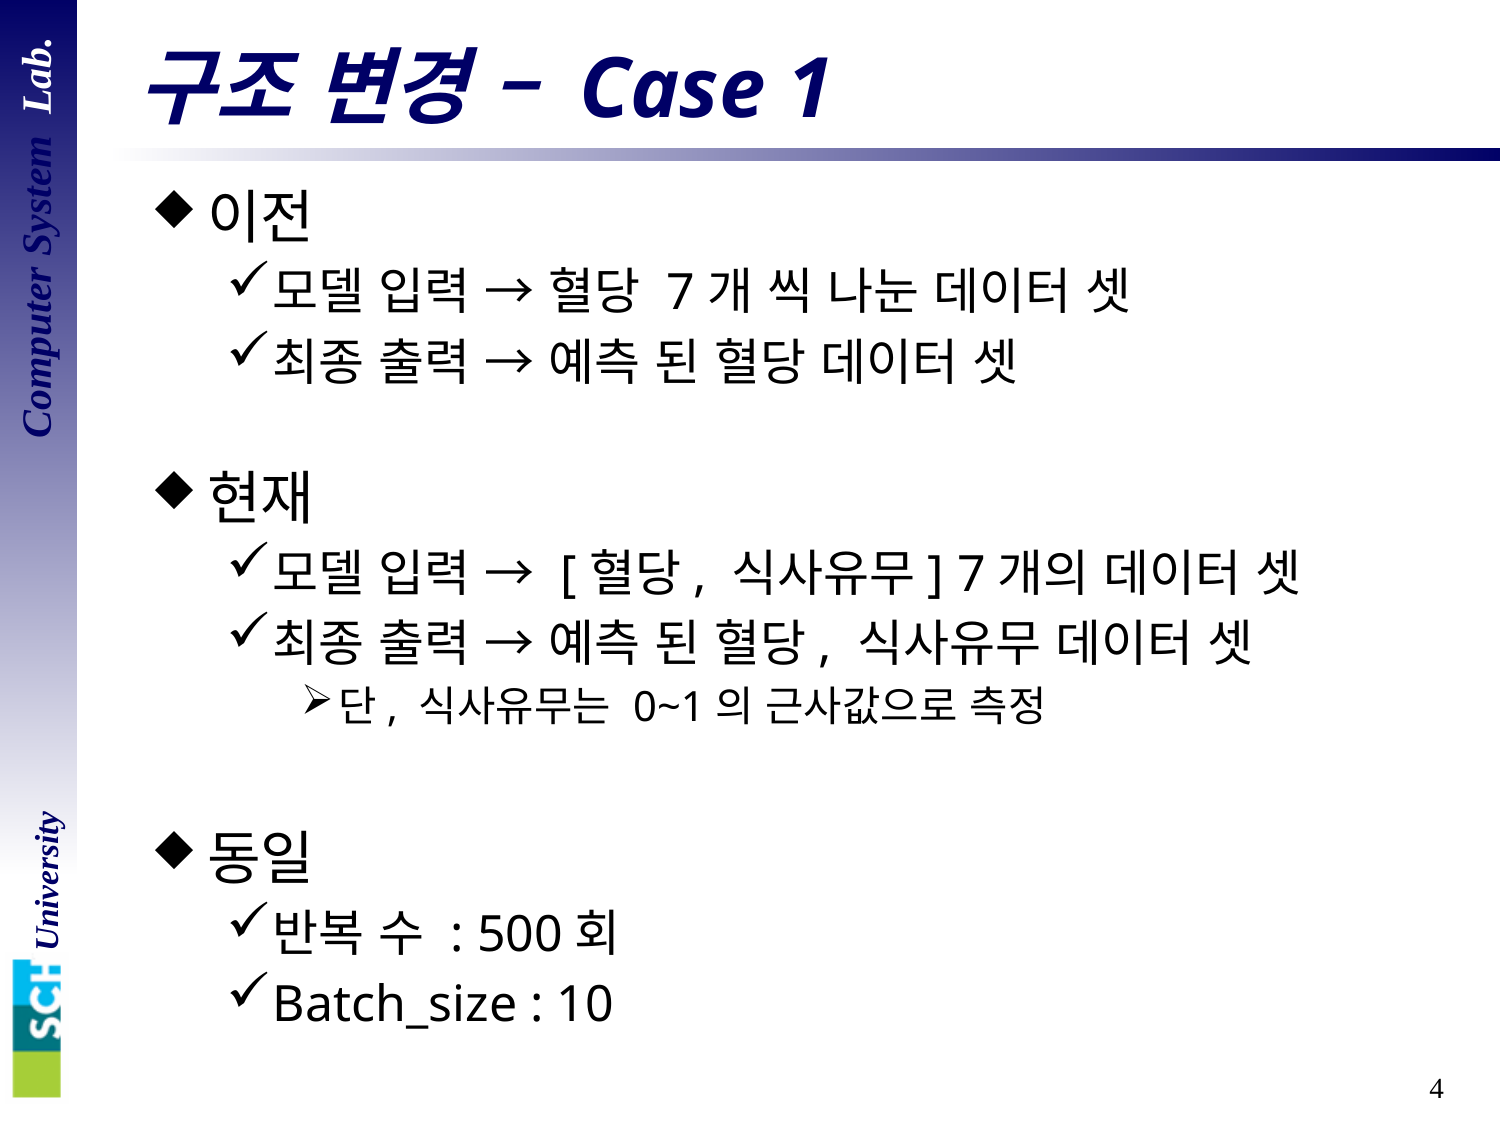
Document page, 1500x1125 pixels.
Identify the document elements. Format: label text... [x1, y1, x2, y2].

picture [5, 952, 69, 1104]
text_box [265, 135, 1500, 211]
title 구조 변경 – Case 1 [123, 25, 1460, 143]
list 이전 모델 입력 → 혈당 7개 씩 나눈 데이터 셋 최종 출력 → 예측 된 혈당 데이터 셋 현재 모델 입력 → [혈당, 식사유무] 7개의 데이터 셋 최종 출력 → 예측 된 혈당, 식사유무 데이터 셋 단, 식사유무는 0~1의 근사값으로 측정 동일 반복 수 : 500회 Batch_size : 10 [135, 172, 1448, 1100]
